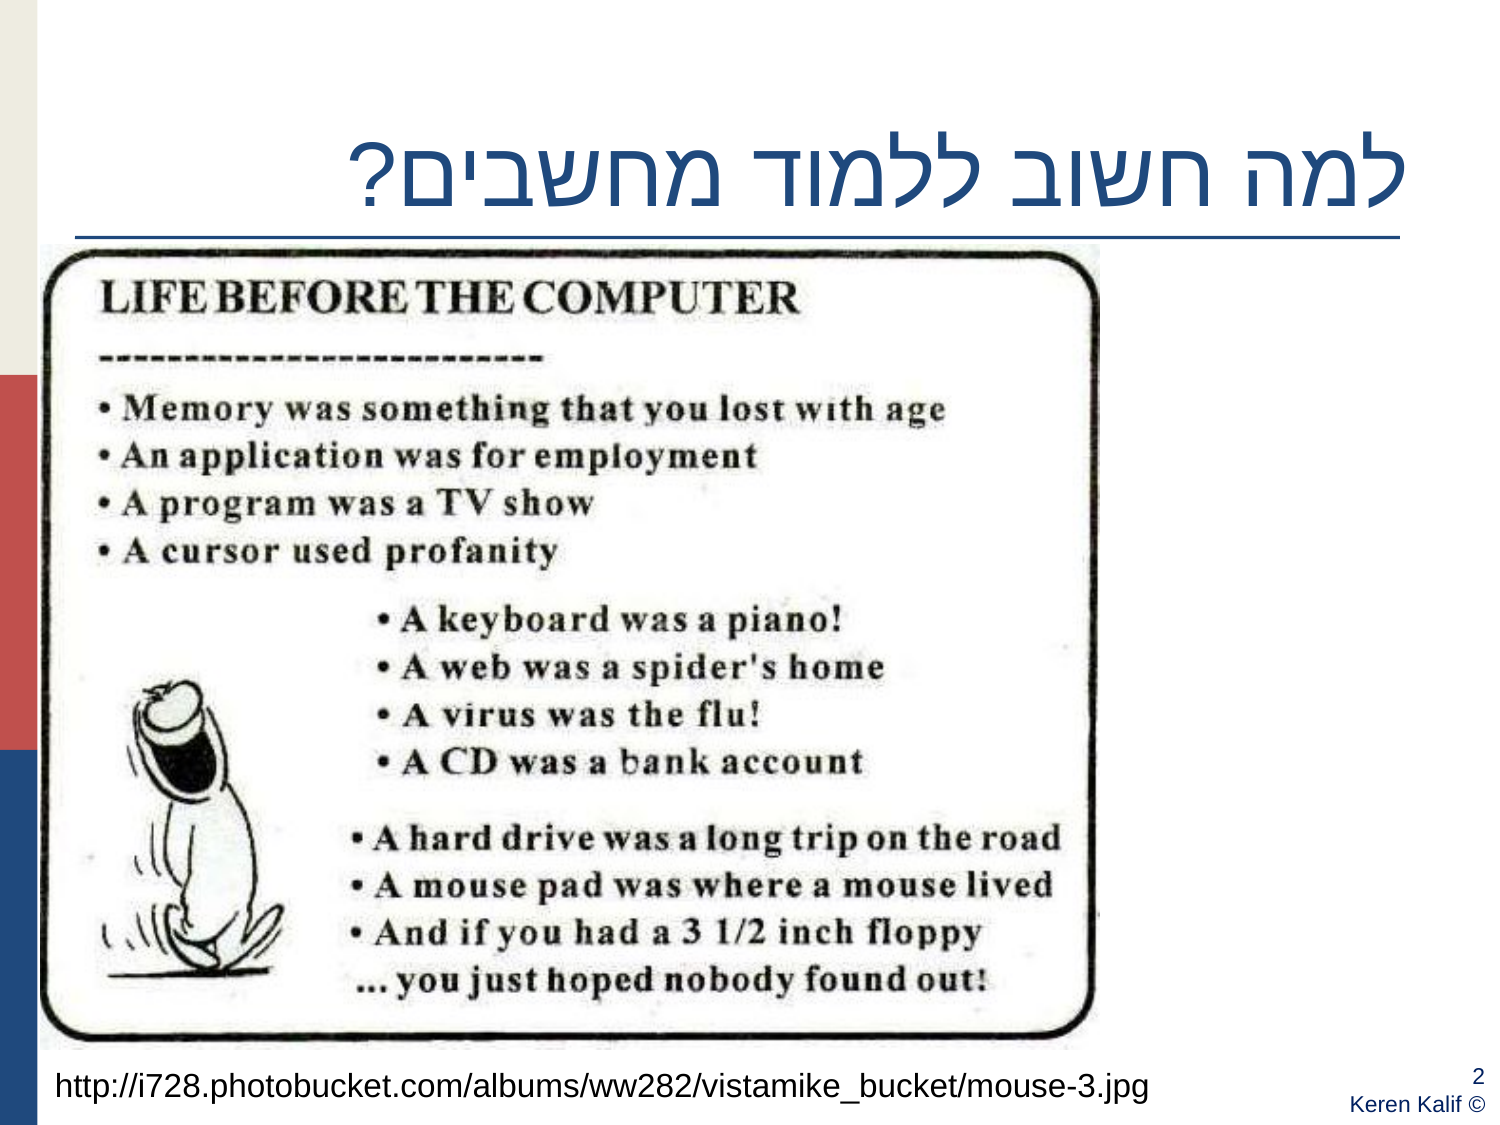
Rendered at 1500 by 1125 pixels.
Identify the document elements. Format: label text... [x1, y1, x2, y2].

title למה חשוב ללמוד מחשבים? [74, 45, 1426, 233]
picture [39, 244, 1101, 1051]
text_box http://i728.photobucket.com/albums/ww282/vistamike_bucket/mouse-3.jpg [40, 1056, 1375, 1112]
